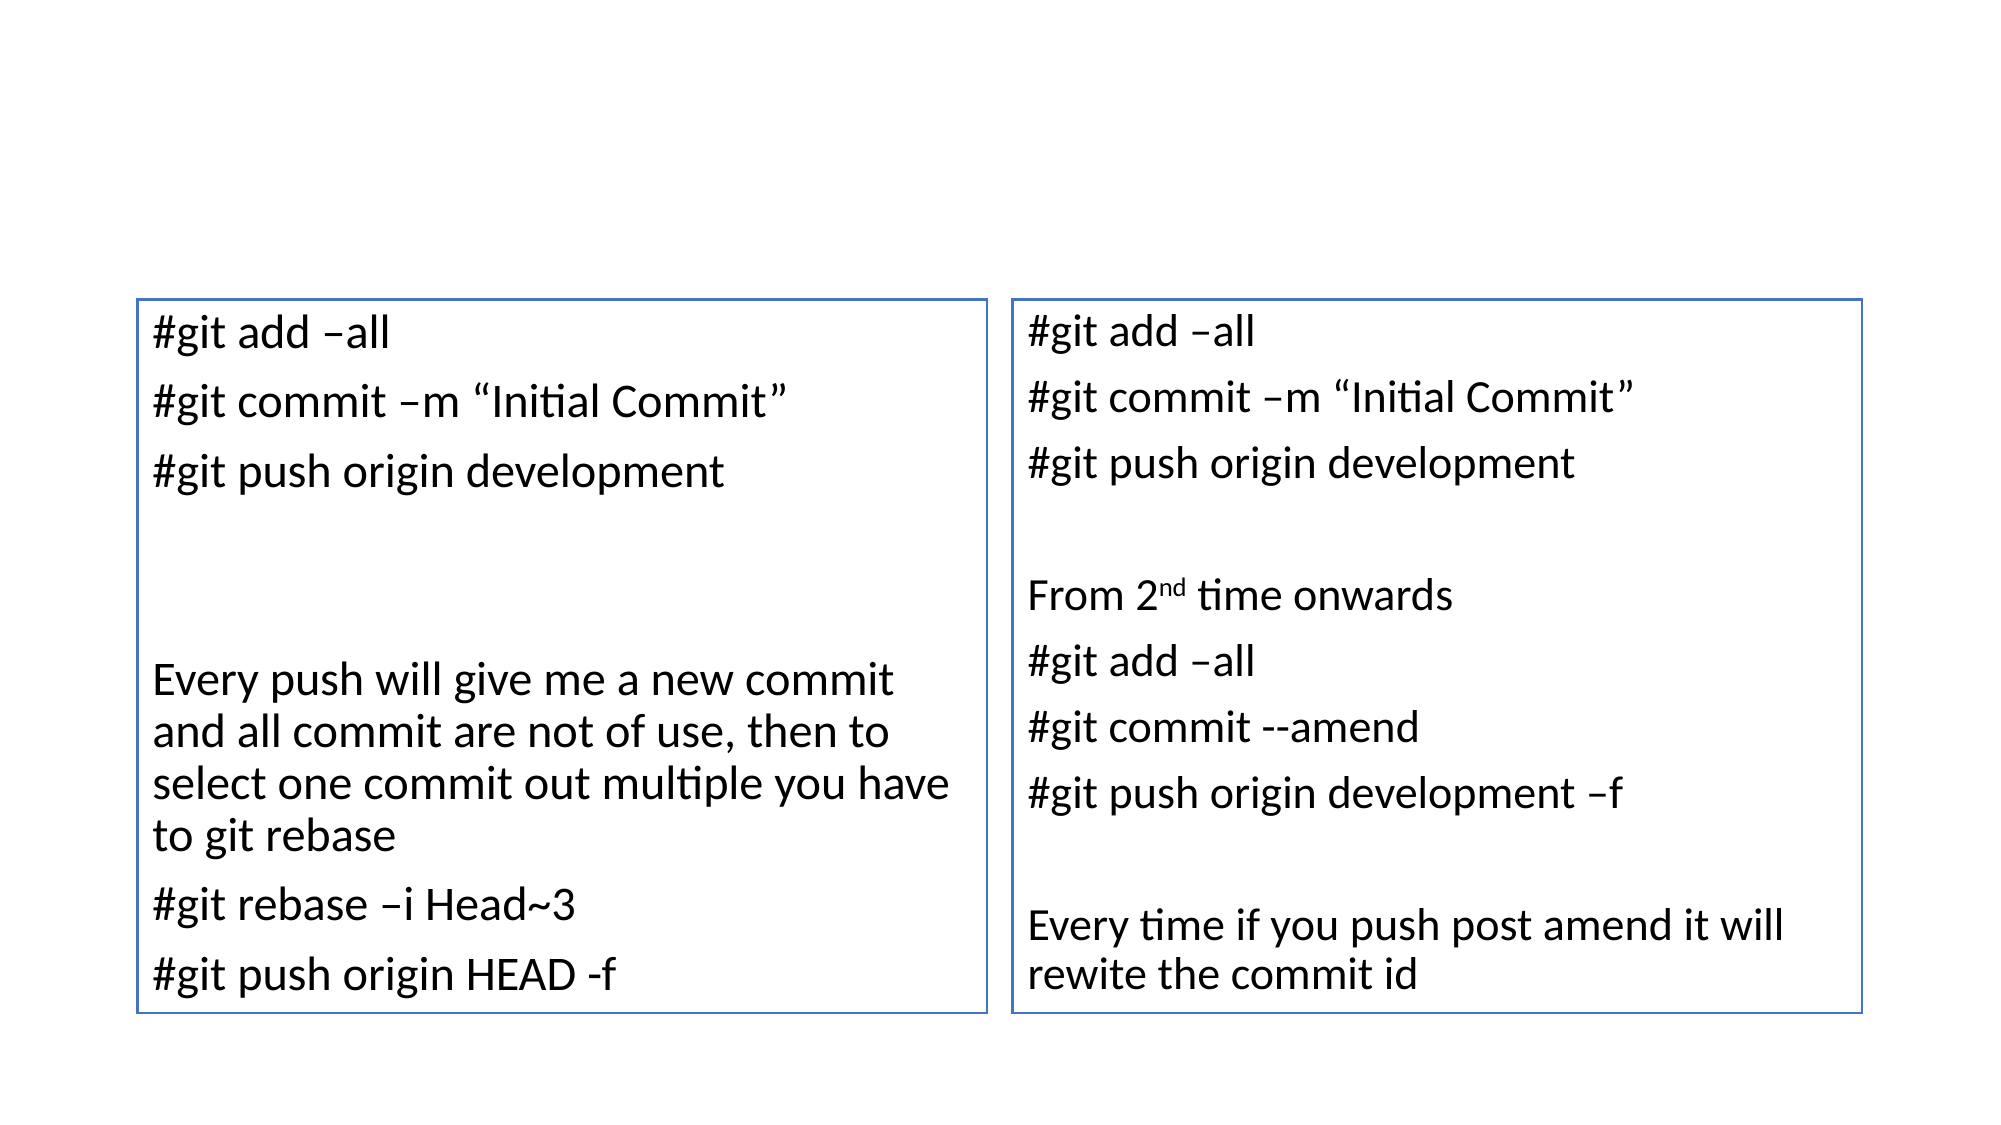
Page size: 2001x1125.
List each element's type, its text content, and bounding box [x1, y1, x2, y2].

list #git add –all #git commit –m “Initial Commit” #git push origin development From 2nd time onwards #git add –all #git commit --amend #git push origin development –f Every time if you push post amend it will rewite the commit id [1011, 298, 1863, 1014]
list #git add –all #git commit –m “Initial Commit” #git push origin development Every push will give me a new commit and all commit are not of use, then to select one commit out multiple you have to git rebase #git rebase –i Head~3 #git push origin HEAD -f [136, 298, 988, 1014]
